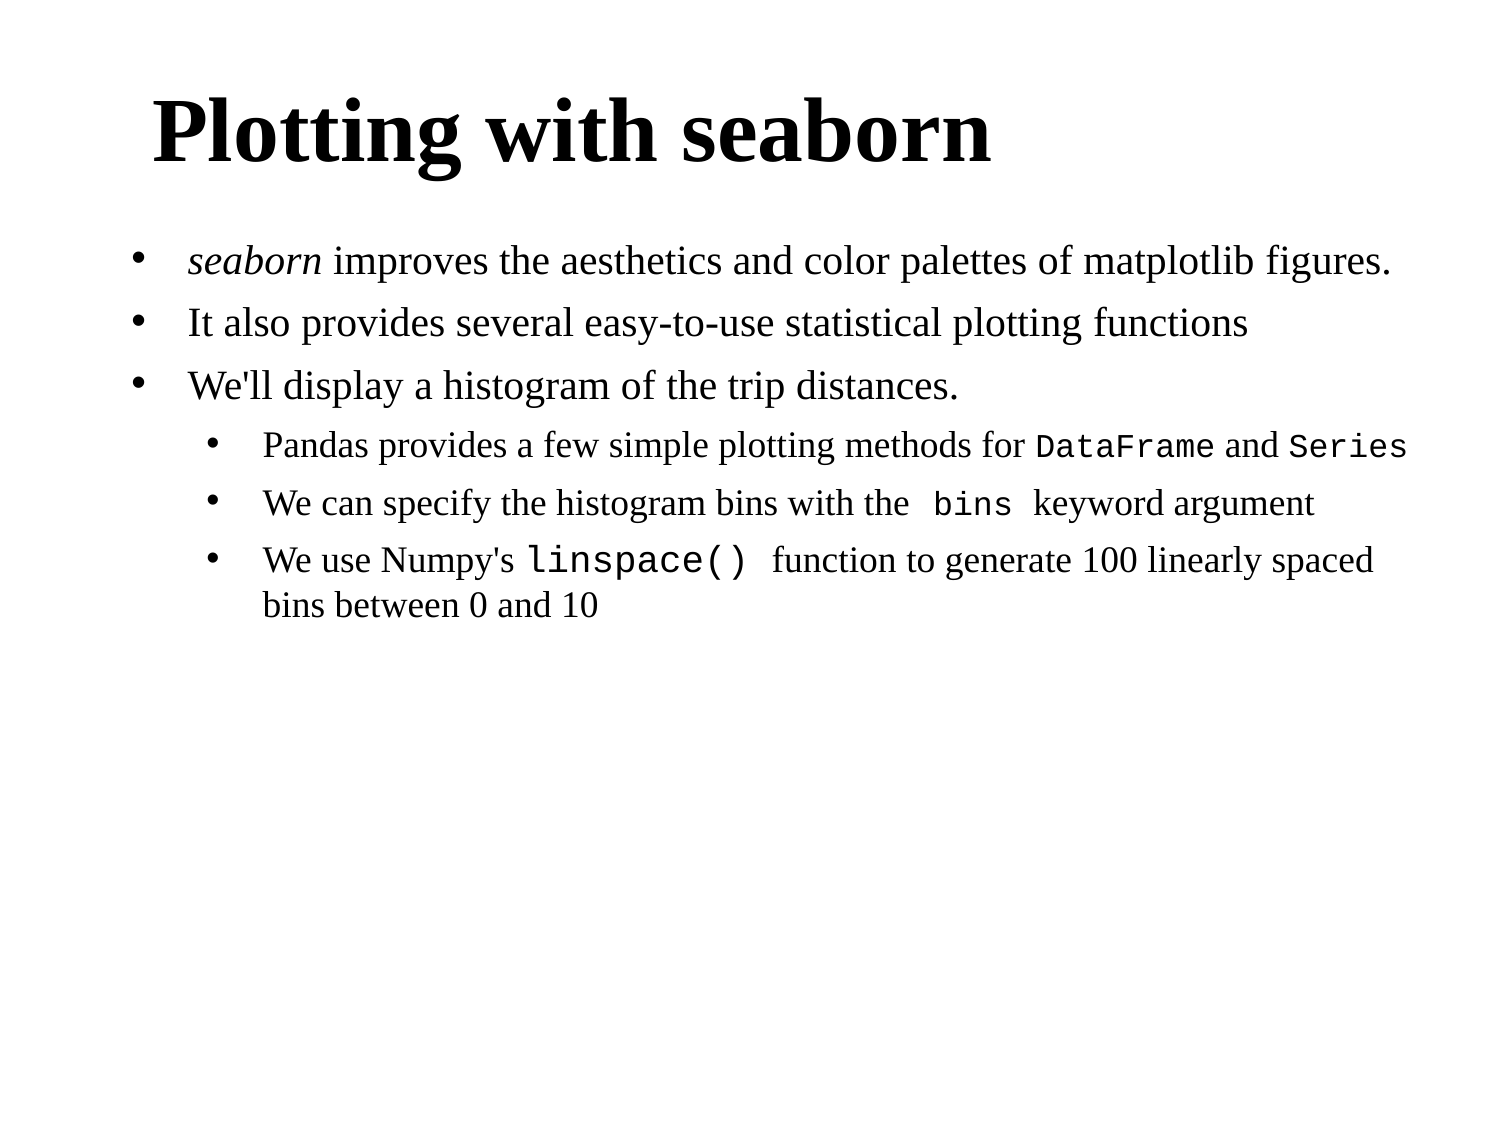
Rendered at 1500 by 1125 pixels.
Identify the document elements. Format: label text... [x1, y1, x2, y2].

text_box seaborn improves the aesthetics and color palettes of matplotlib figures. It also provides several easy-to-use statistical plotting functions We'll display a histogram of the trip distances. Pandas provides a few simple plotting methods for DataFrame and Series We can specify the histogram bins with the bins keyword argument We use Numpy's linspace() function to generate 100 linearly spaced bins between 0 and 10 [116, 224, 1450, 678]
text_box Plotting with seaborn [137, 62, 1475, 188]
